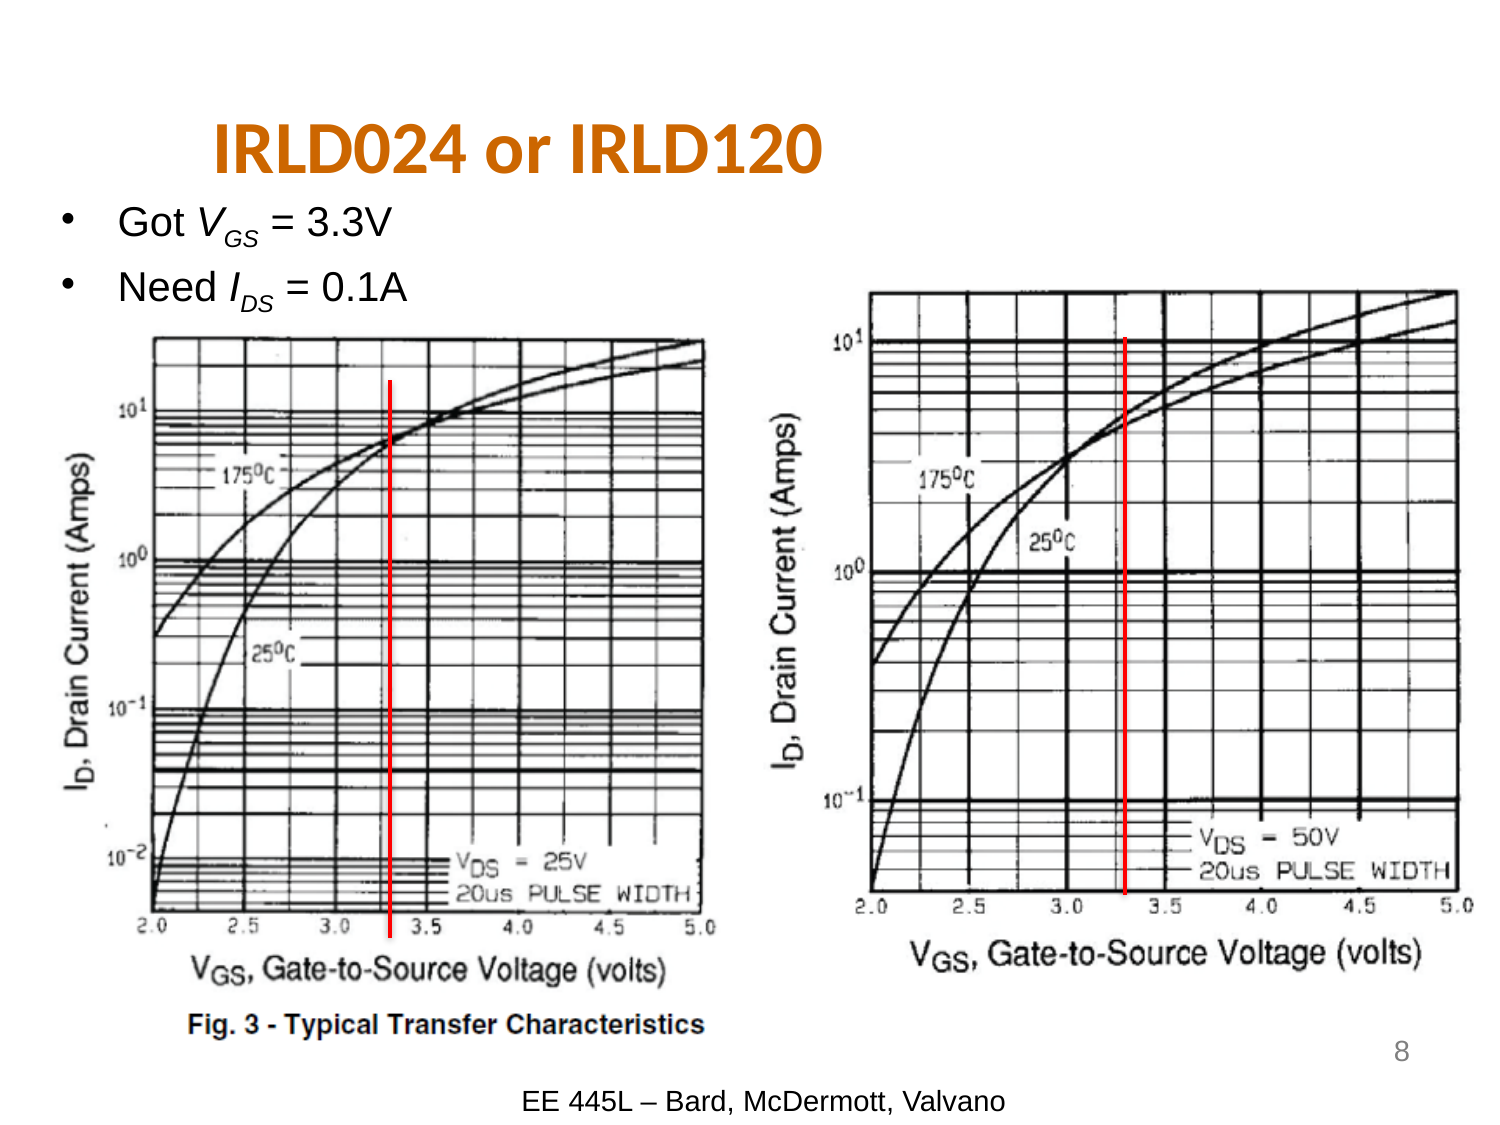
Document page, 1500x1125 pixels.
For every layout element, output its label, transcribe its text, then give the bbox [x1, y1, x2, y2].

slide_number 8 [1074, 1024, 1425, 1103]
footer EE 445L – Bard, McDermott, Valvano [438, 1074, 1089, 1117]
text_box Got VGS = 3.3V Need IDS = 0.1A [46, 187, 759, 316]
title IRLD024 or IRLD120 [0, 50, 1038, 238]
picture [23, 287, 1477, 1064]
